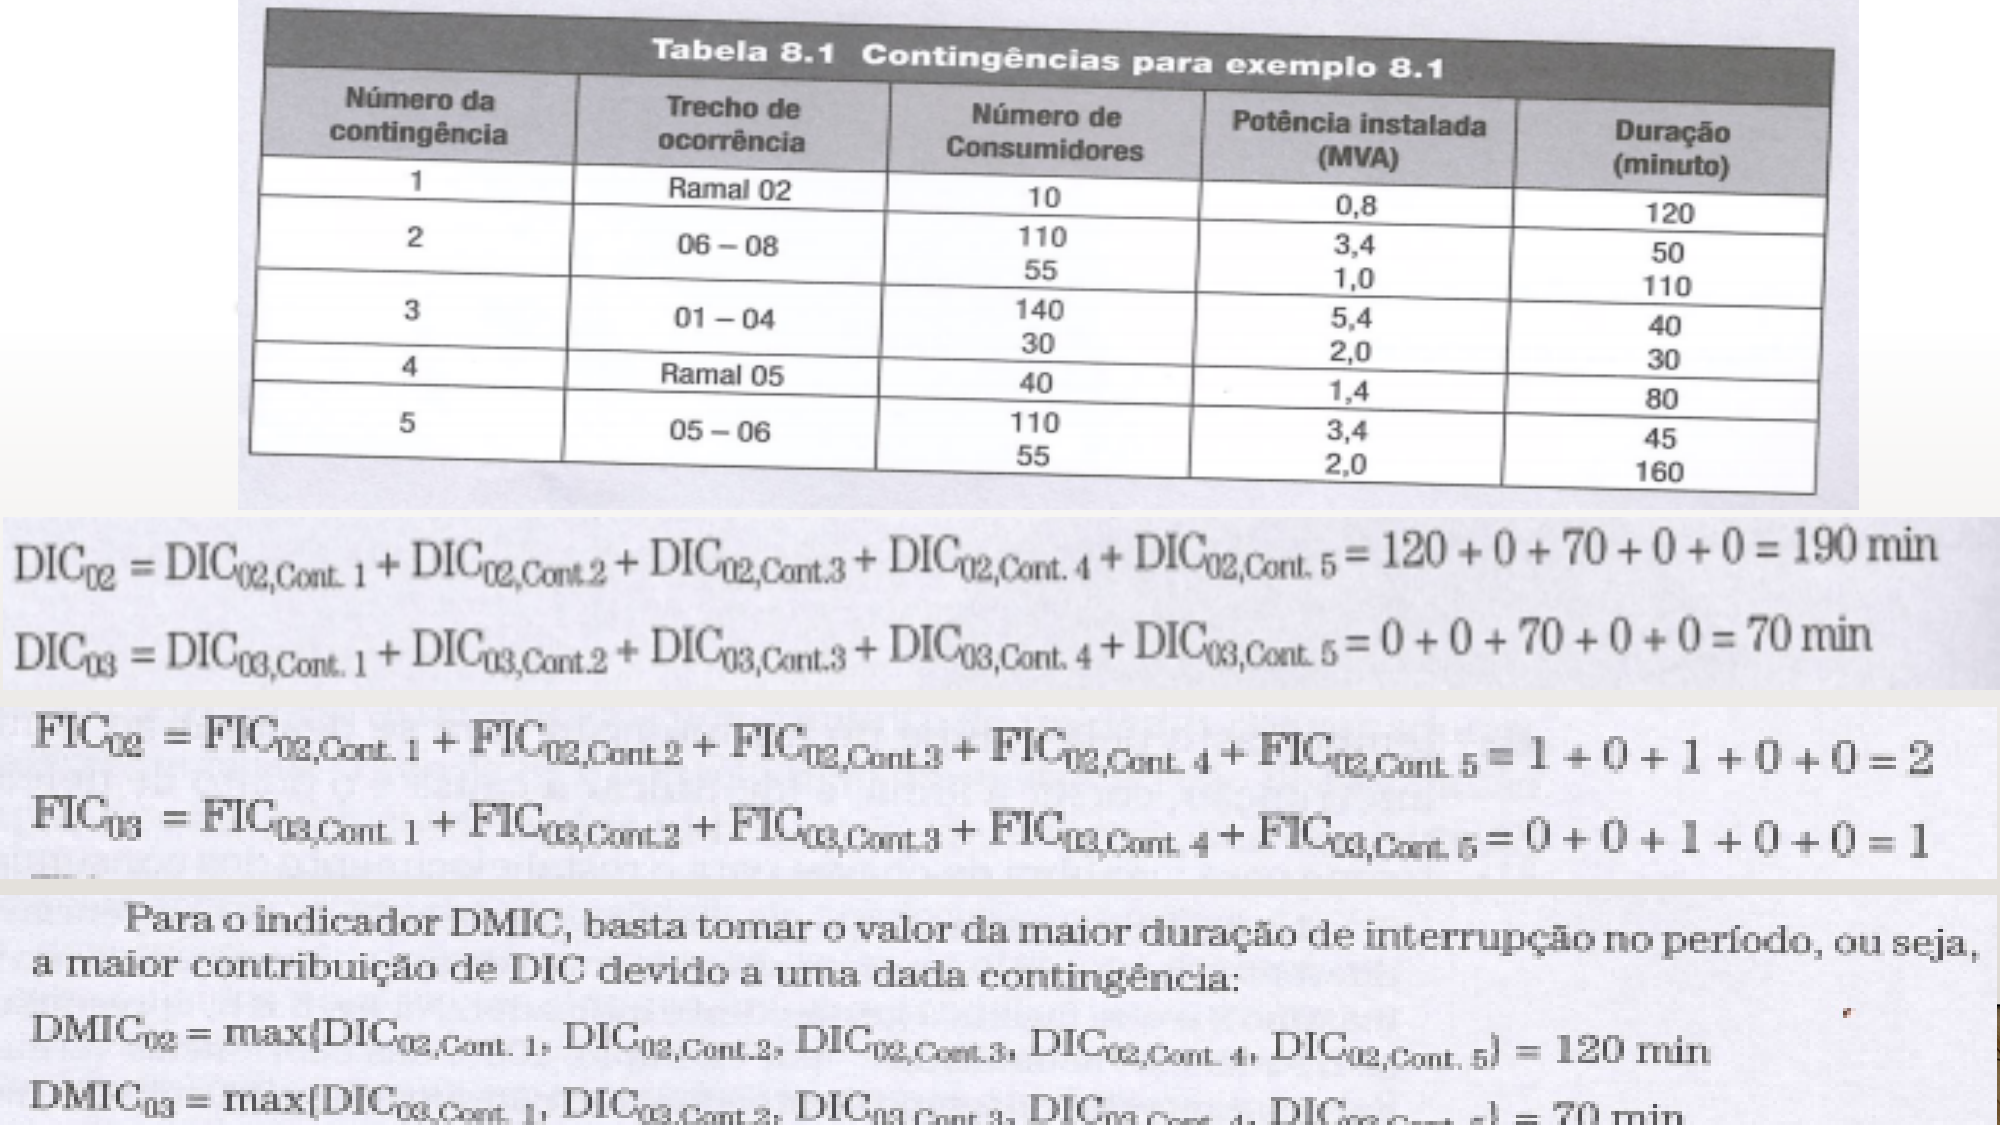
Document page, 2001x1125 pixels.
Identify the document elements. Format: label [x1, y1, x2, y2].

picture [237, 0, 1860, 510]
picture [0, 706, 1997, 880]
picture [3, 517, 2000, 690]
picture [0, 895, 2000, 1125]
